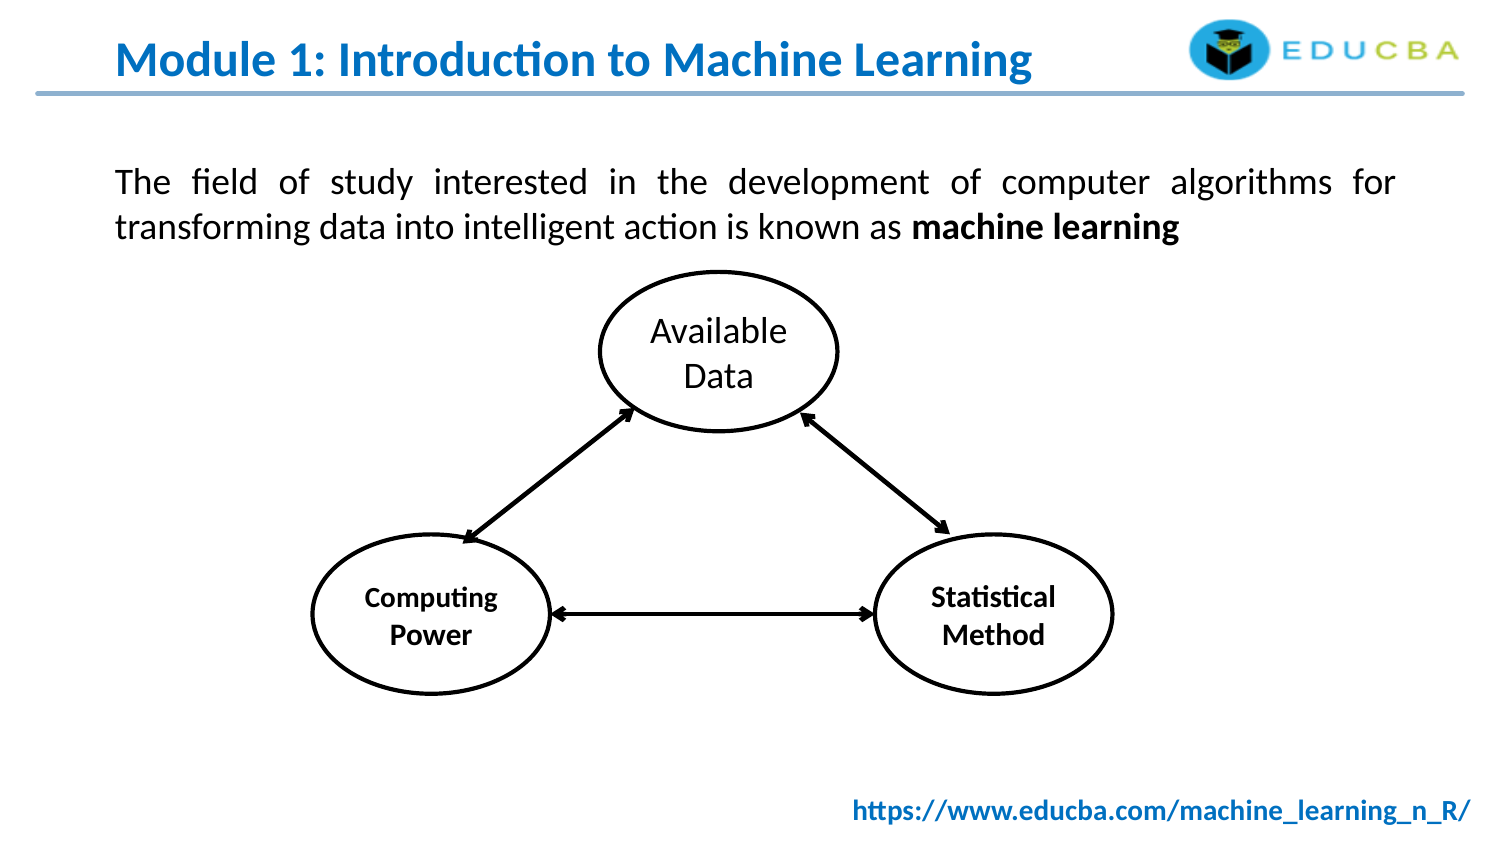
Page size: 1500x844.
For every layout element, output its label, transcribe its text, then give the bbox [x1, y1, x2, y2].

text_box The field of study interested in the development of computer algorithms for transforming data into intelligent action is known as machine learning [99, 149, 1413, 255]
text_box Statistical Method [872, 532, 1115, 696]
text_box Available Data [597, 269, 840, 434]
text_box Computing Power [310, 532, 552, 696]
text_box Module 1: Introduction to Machine Learning [99, 18, 1113, 94]
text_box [799, 412, 951, 535]
picture [1187, 18, 1463, 82]
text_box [462, 407, 635, 544]
text_box https://www.educba.com/machine_learning_n_R/ [837, 784, 1500, 834]
